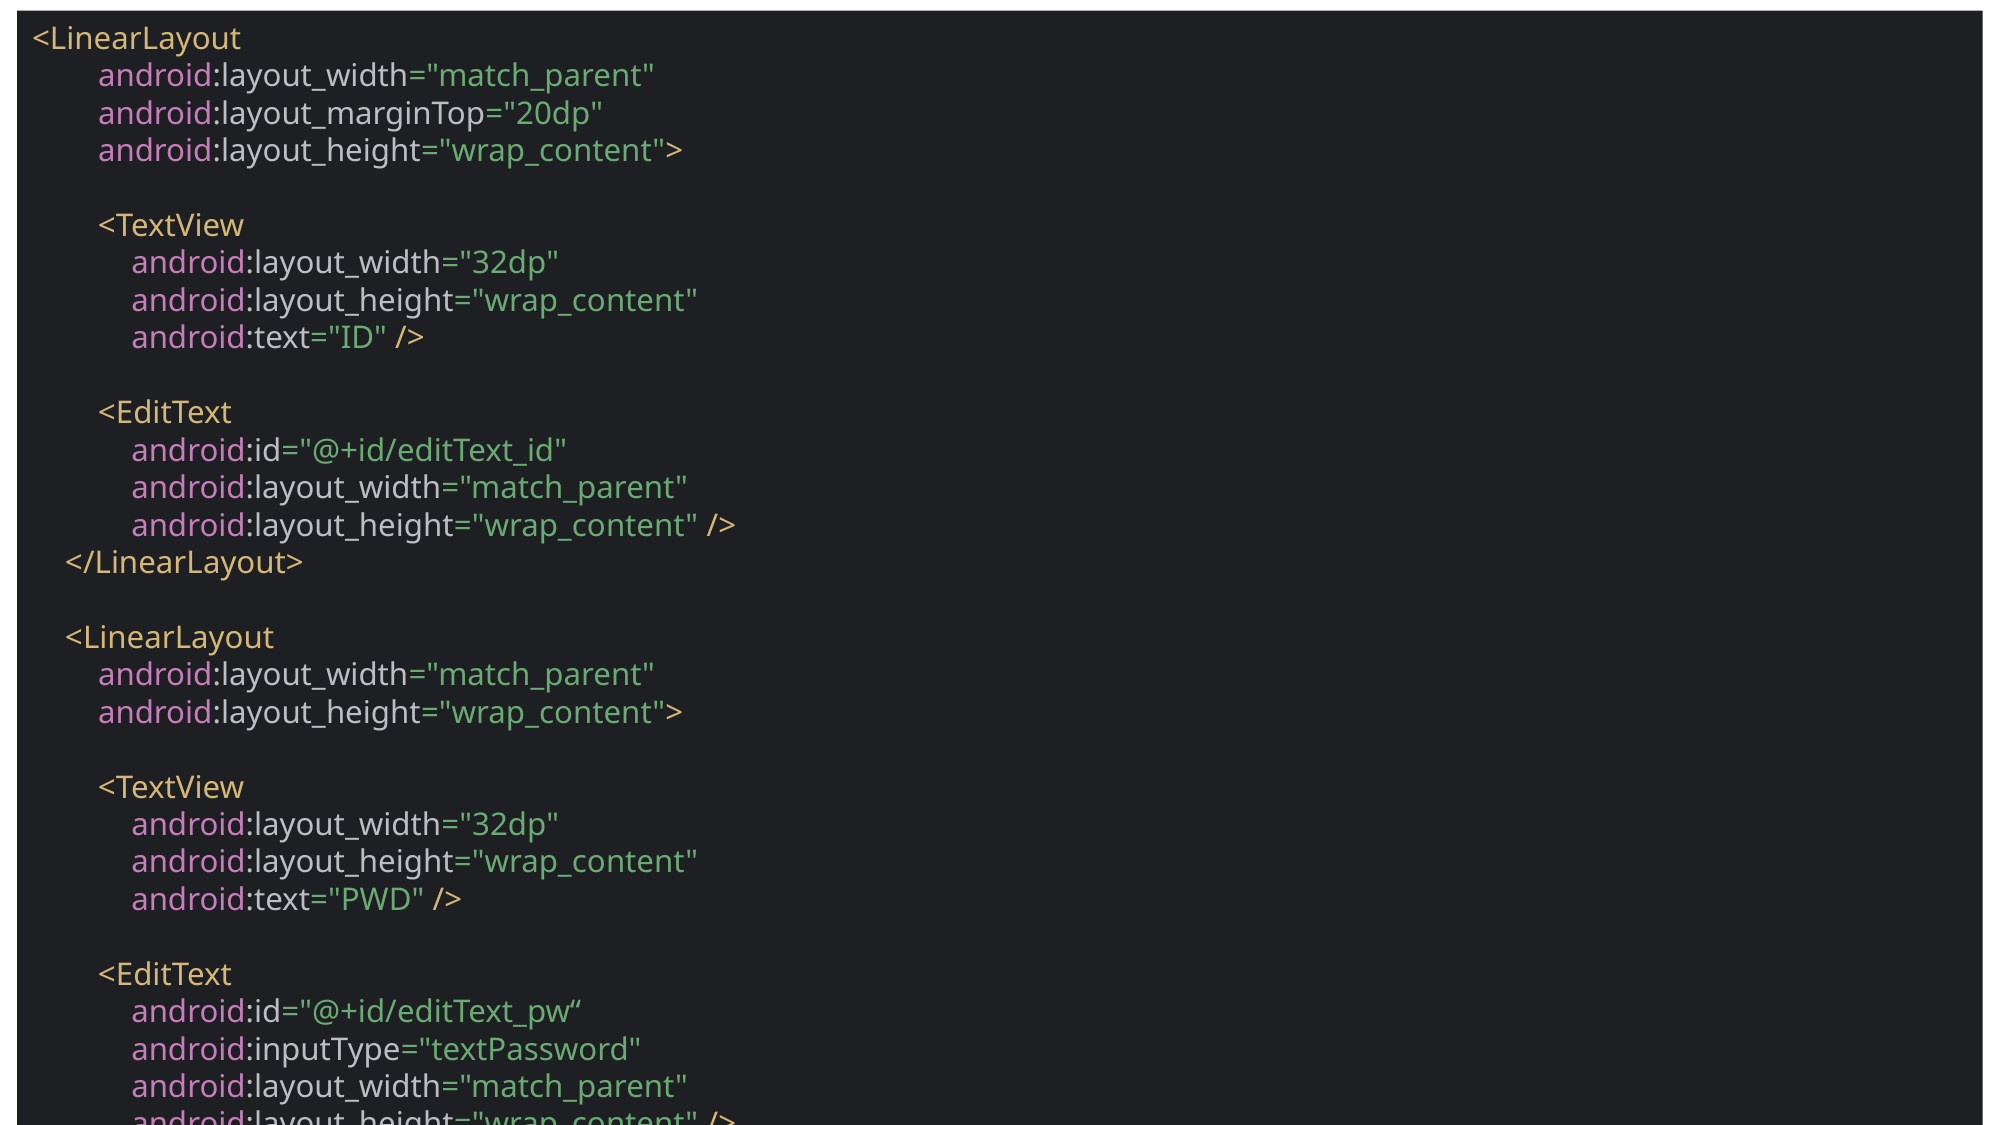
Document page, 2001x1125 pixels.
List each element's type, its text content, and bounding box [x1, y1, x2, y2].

text_box <LinearLayout android:layout_width="match_parent" android:layout_marginTop="20dp" android:layout_height="wrap_content"> <TextView android:layout_width="32dp" android:layout_height="wrap_content" android:text="ID" /> <EditText android:id="@+id/editText_id" android:layout_width="match_parent" android:layout_height="wrap_content" /> </LinearLayout> <LinearLayout android:layout_width="match_parent" android:layout_height="wrap_content"> <TextView android:layout_width="32dp" android:layout_height="wrap_content" android:text="PWD" /> <EditText android:id="@+id/editText_pw“ android:inputType="textPassword" android:layout_width="match_parent" android:layout_height="wrap_content" /> </LinearLayout> [17, 10, 1983, 1125]
